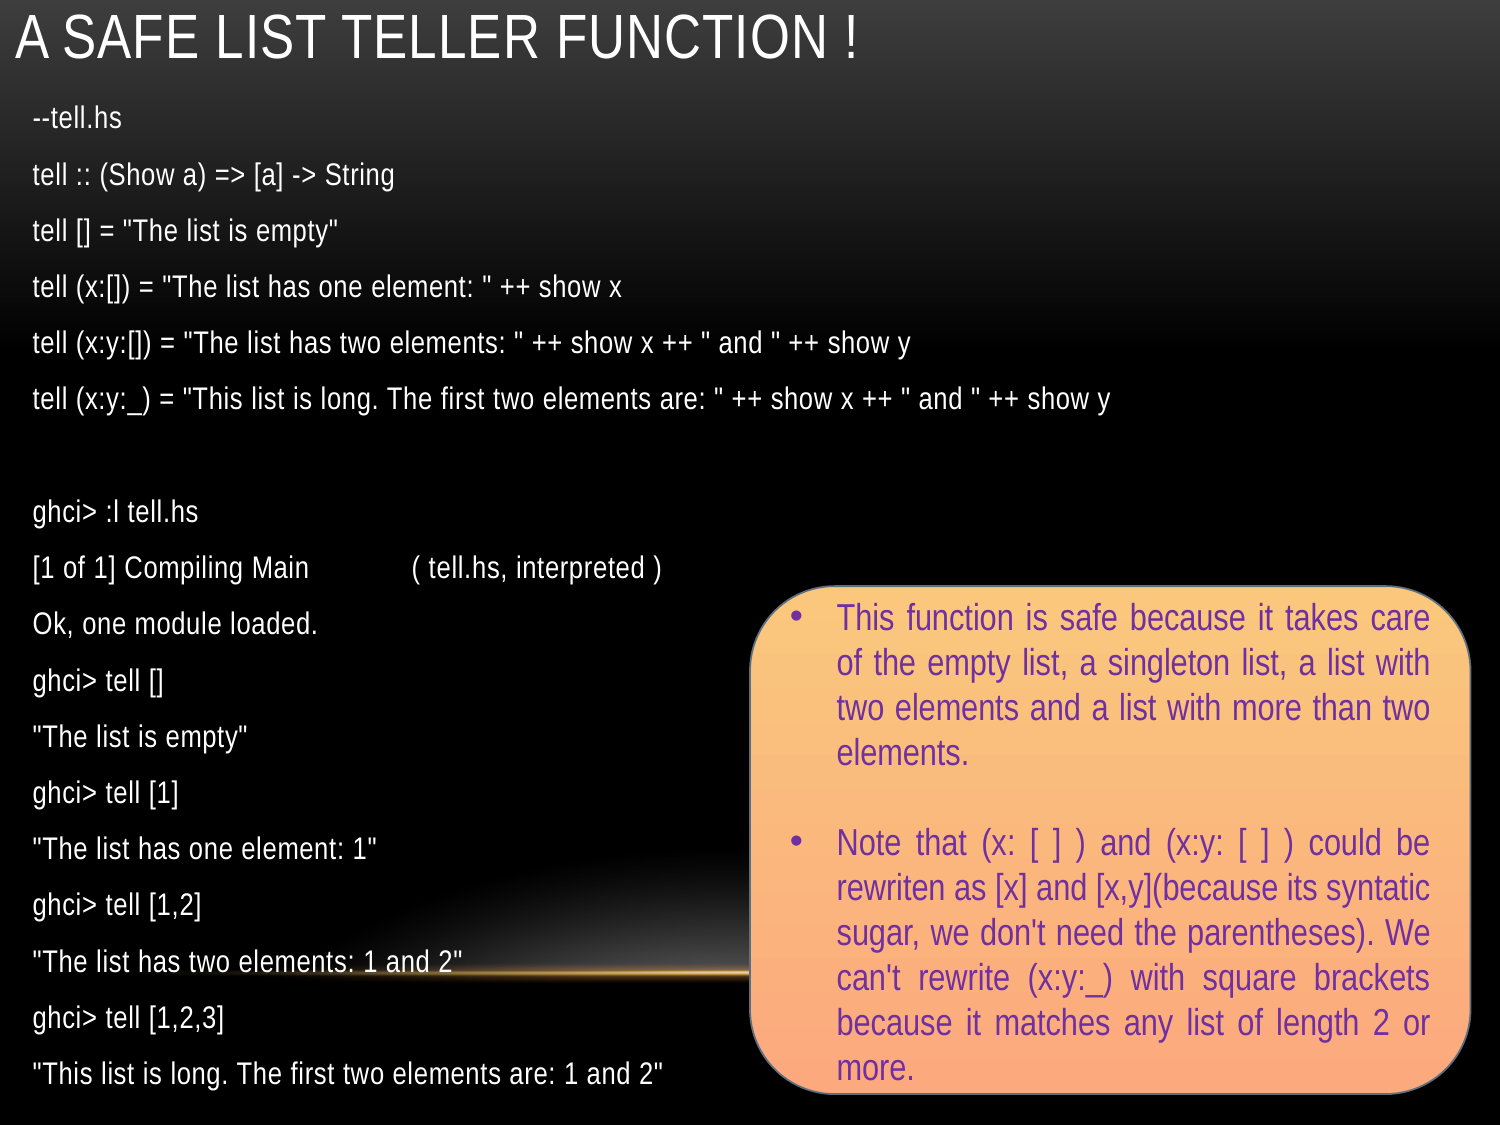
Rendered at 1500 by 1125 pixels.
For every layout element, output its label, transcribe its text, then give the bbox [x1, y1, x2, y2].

text_box This function is safe because it takes care of the empty list, a singleton list, a list with two elements and a list with more than two elements. Note that (x: [ ] ) and (x:y: [ ] ) could be rewriten as [x] and [x,y](because its syntatic sugar, we don't need the parentheses). We can't rewrite (x:y:_) with square brackets because it matches any list of length 2 or more. [749, 585, 1472, 1095]
picture [0, 0, 1500, 1125]
list --tell.hs tell :: (Show a) => [a] -> String tell [] = "The list is empty" tell (x:[]) = "The list has one element: " ++ show x tell (x:y:[]) = "The list has two elements: " ++ show x ++ " and " ++ show y tell (x:y:_) = "This list is long. The first two elements are: " ++ show x ++ " and " ++ show y ghci> :l tell.hs [1 of 1] Compiling Main ( tell.hs, interpreted ) Ok, one module loaded. ghci> tell [] "The list is empty" ghci> tell [1] "The list has one element: 1" ghci> tell [1,2] "The list has two elements: 1 and 2" ghci> tell [1,2,3] "This list is long. The first two elements are: 1 and 2" [17, 90, 1471, 1094]
title A safe list teller function ! [0, 0, 1300, 79]
